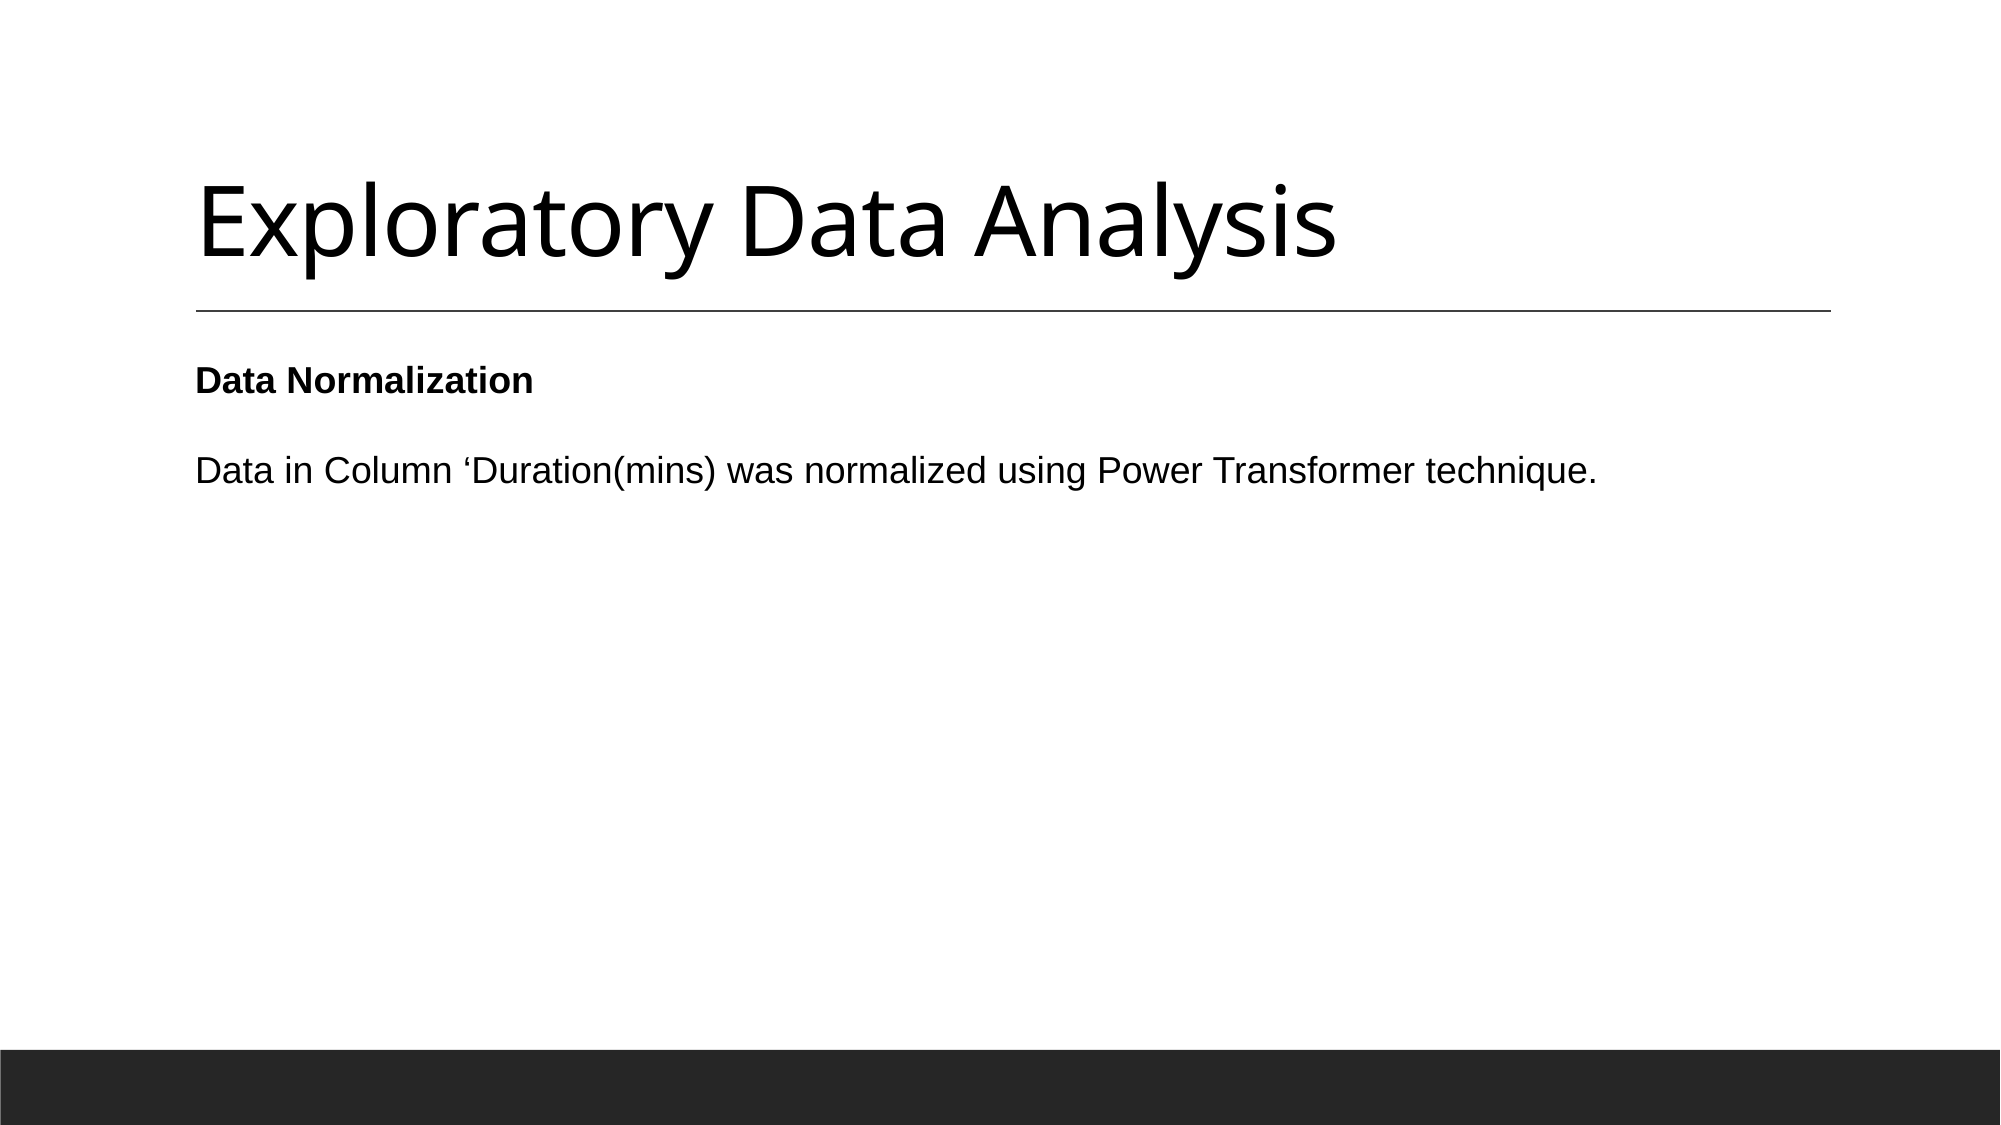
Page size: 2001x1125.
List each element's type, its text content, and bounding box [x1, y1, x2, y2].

title Exploratory Data Analysis [180, 47, 1830, 285]
list Data Normalization Data in Column ‘Duration(mins) was normalized using Power Transformer technique. [180, 345, 1830, 963]
